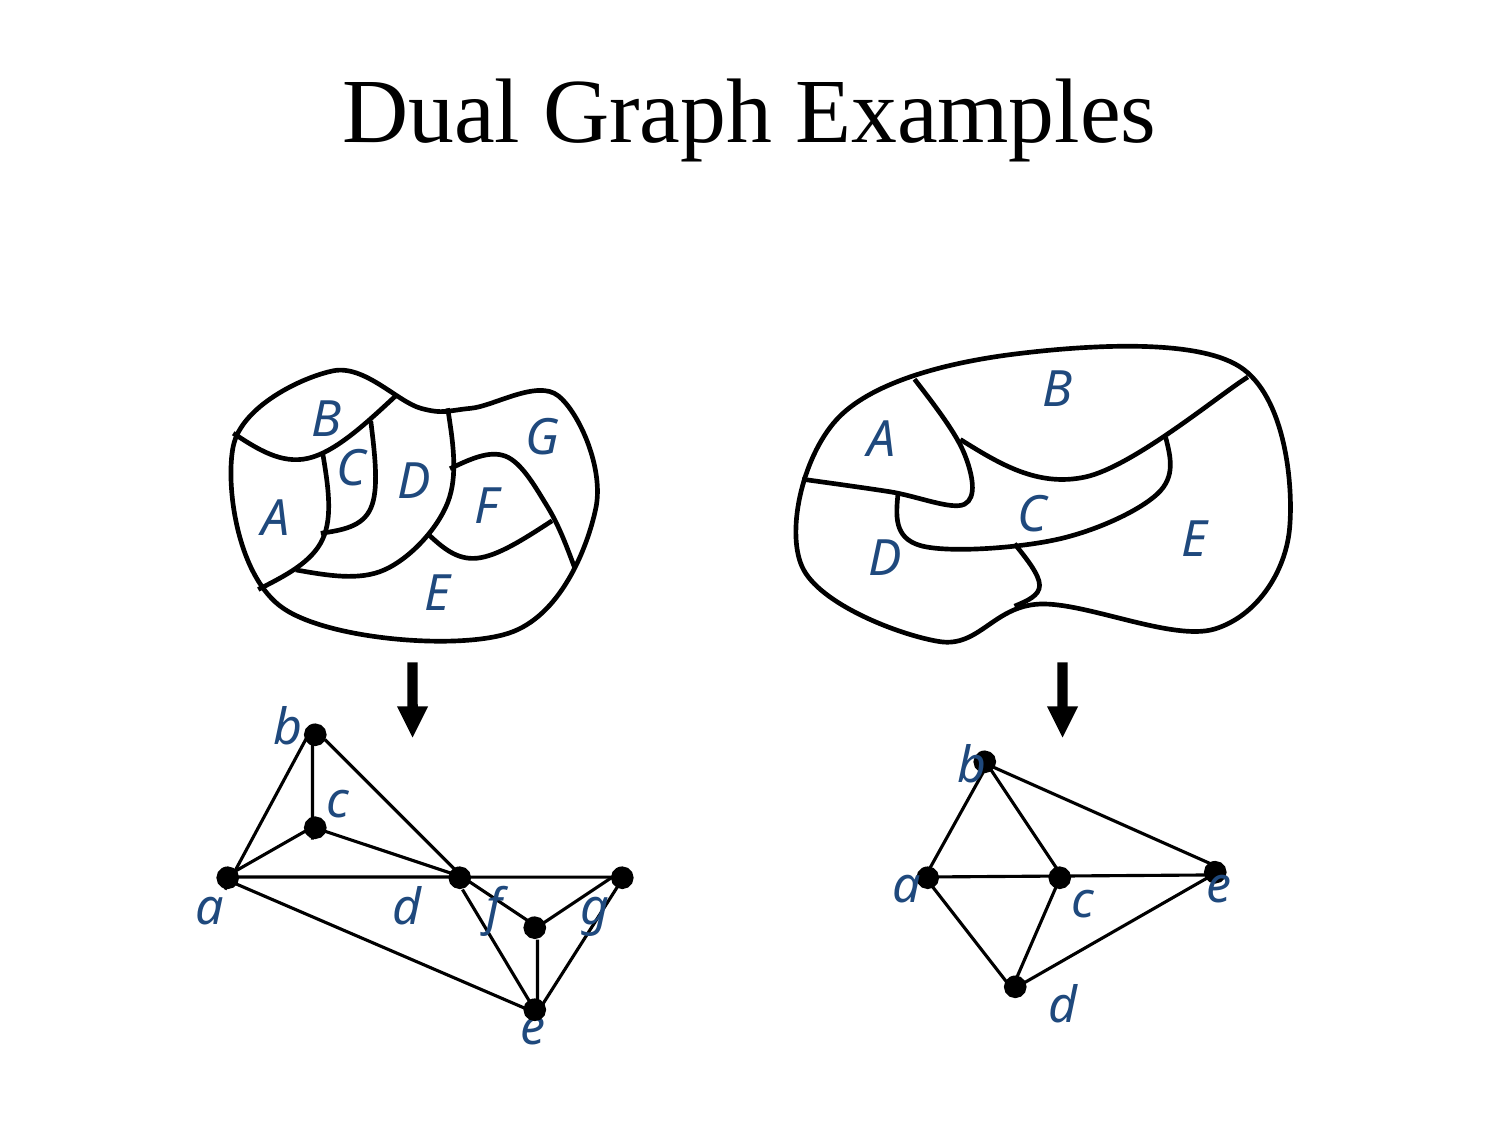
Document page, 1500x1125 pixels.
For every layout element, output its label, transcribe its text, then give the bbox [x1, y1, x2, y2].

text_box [224, 364, 605, 651]
title Dual Graph Examples [75, 24, 1425, 188]
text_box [836, 724, 1288, 1040]
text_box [137, 687, 669, 1063]
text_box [785, 337, 1294, 649]
